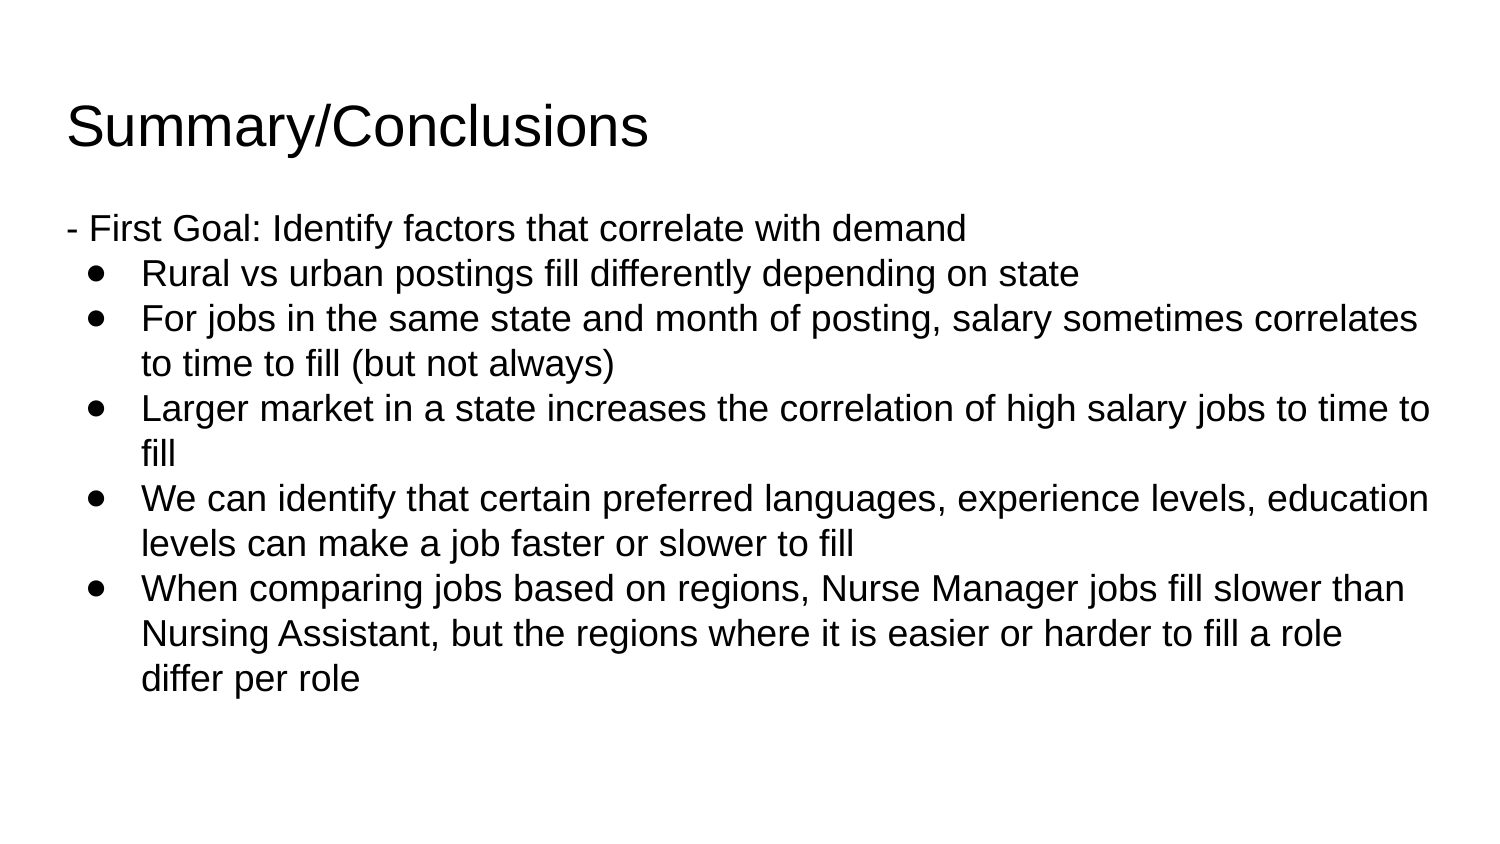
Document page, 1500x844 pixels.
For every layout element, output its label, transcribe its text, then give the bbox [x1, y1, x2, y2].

list - First Goal: Identify factors that correlate with demand Rural vs urban postings fill differently depending on state For jobs in the same state and month of posting, salary sometimes correlates to time to fill (but not always) Larger market in a state increases the correlation of high salary jobs to time to fill We can identify that certain preferred languages, experience levels, education levels can make a job faster or slower to fill When comparing jobs based on regions, Nurse Manager jobs fill slower than Nursing Assistant, but the regions where it is easier or harder to fill a role differ per role [51, 189, 1449, 750]
title Summary/Conclusions [51, 72, 1449, 167]
